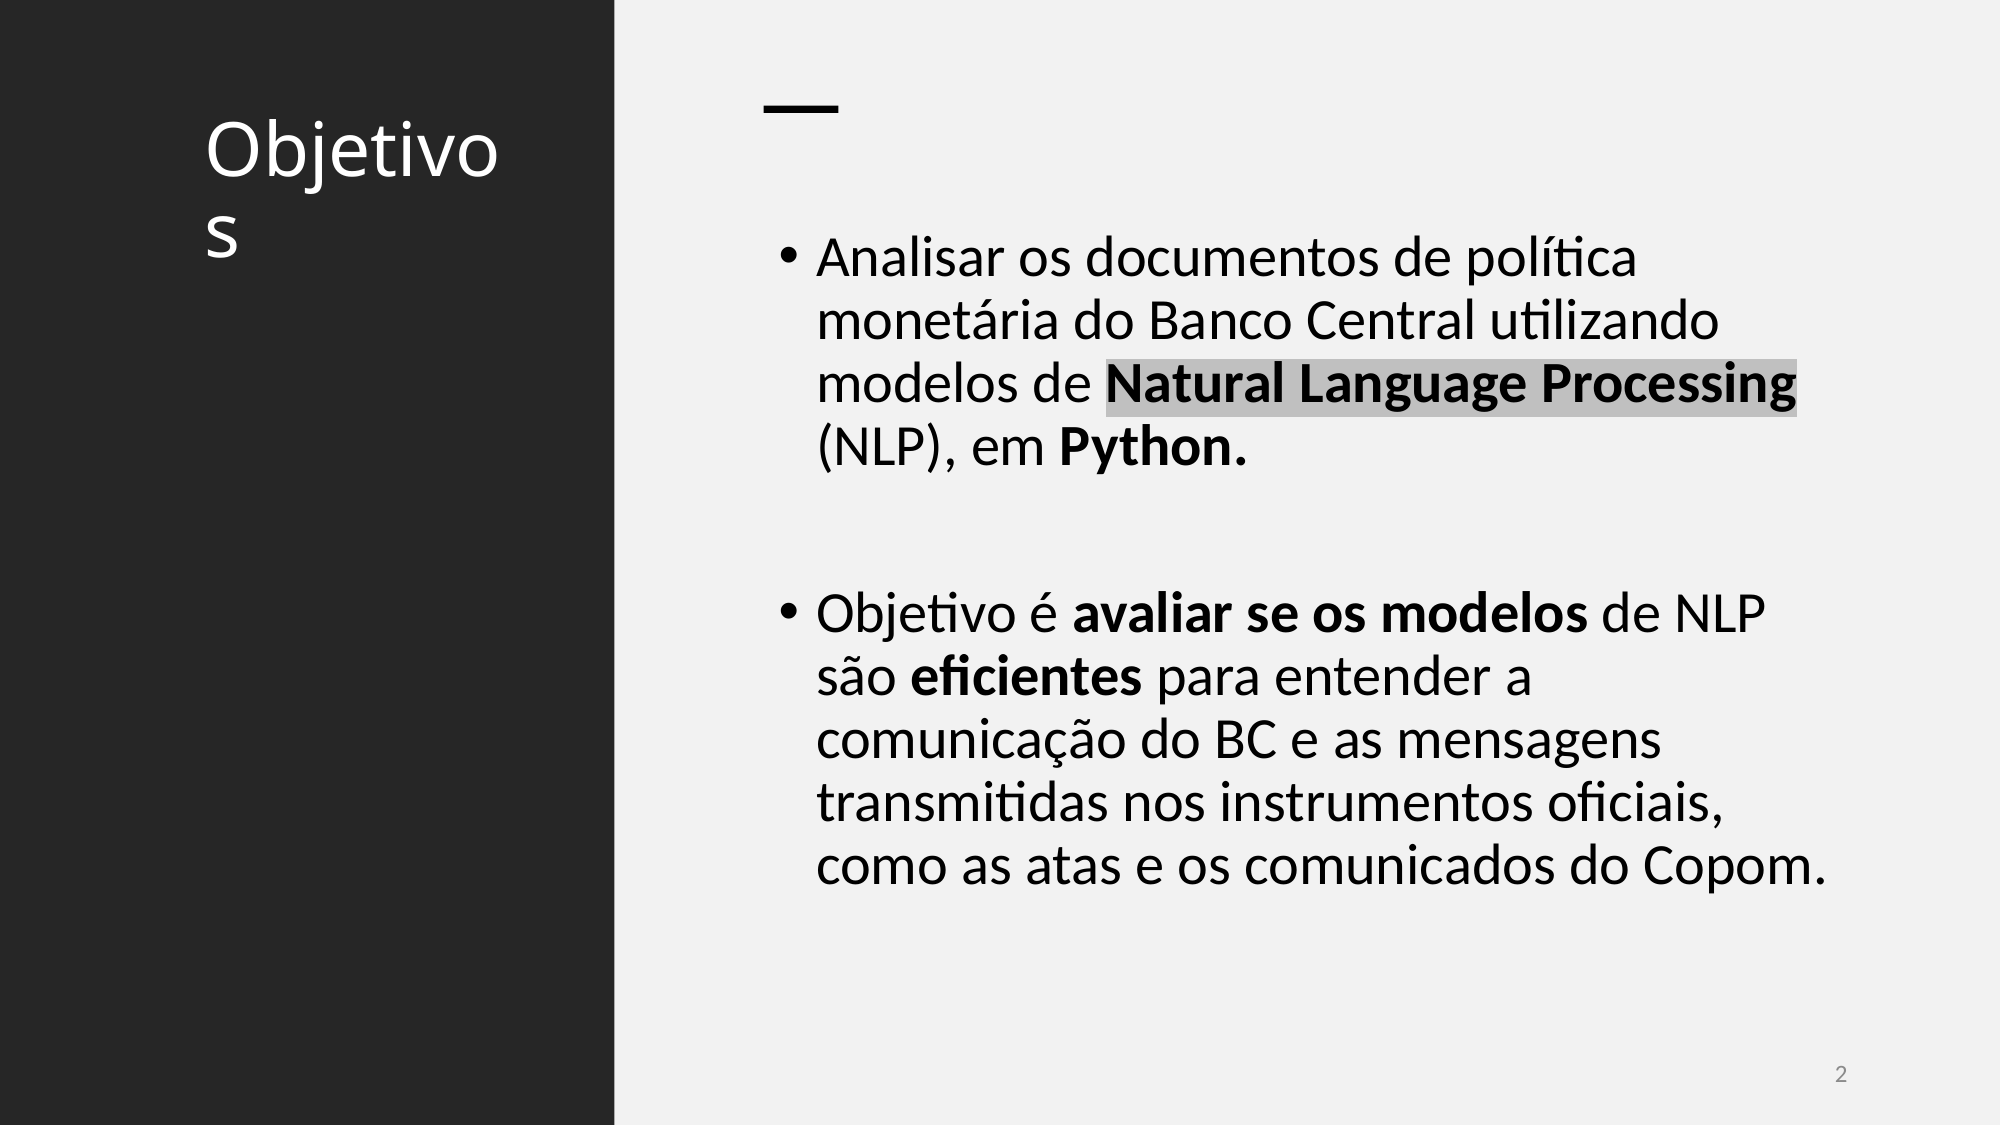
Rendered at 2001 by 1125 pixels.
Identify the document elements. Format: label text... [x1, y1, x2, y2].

text_box [0, 0, 615, 1125]
text_box [762, 104, 839, 114]
list Analisar os documentos de política monetária do Banco Central utilizando modelos de Natural Language Processing (NLP), em Python. Objetivo é avaliar se os modelos de NLP são eficientes para entender a comunicação do BC e as mensagens transmitidas nos instrumentos oficiais, como as atas e os comunicados do Copom. [763, 218, 1863, 1043]
text_box [615, 0, 2000, 1125]
title Objetivos [189, 104, 550, 1020]
slide_number 2 [1412, 1042, 1863, 1103]
